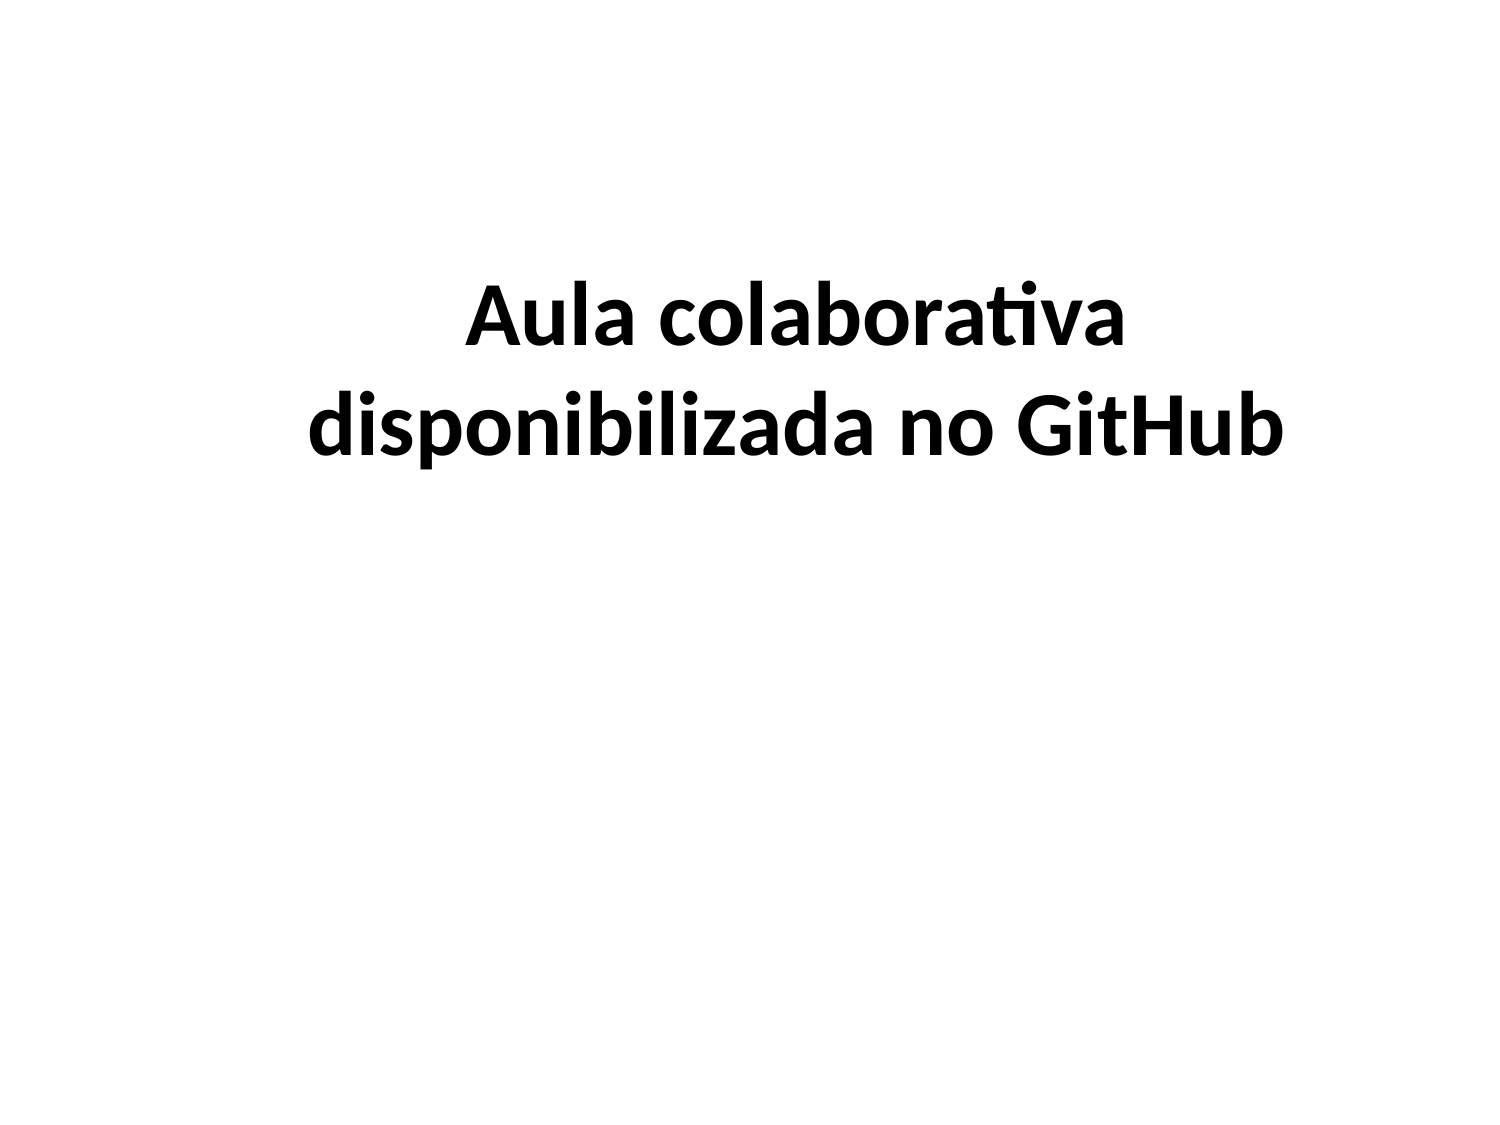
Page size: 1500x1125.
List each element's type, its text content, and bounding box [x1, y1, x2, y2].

title Aula colaborativa disponibilizada no GitHub [159, 243, 1435, 485]
